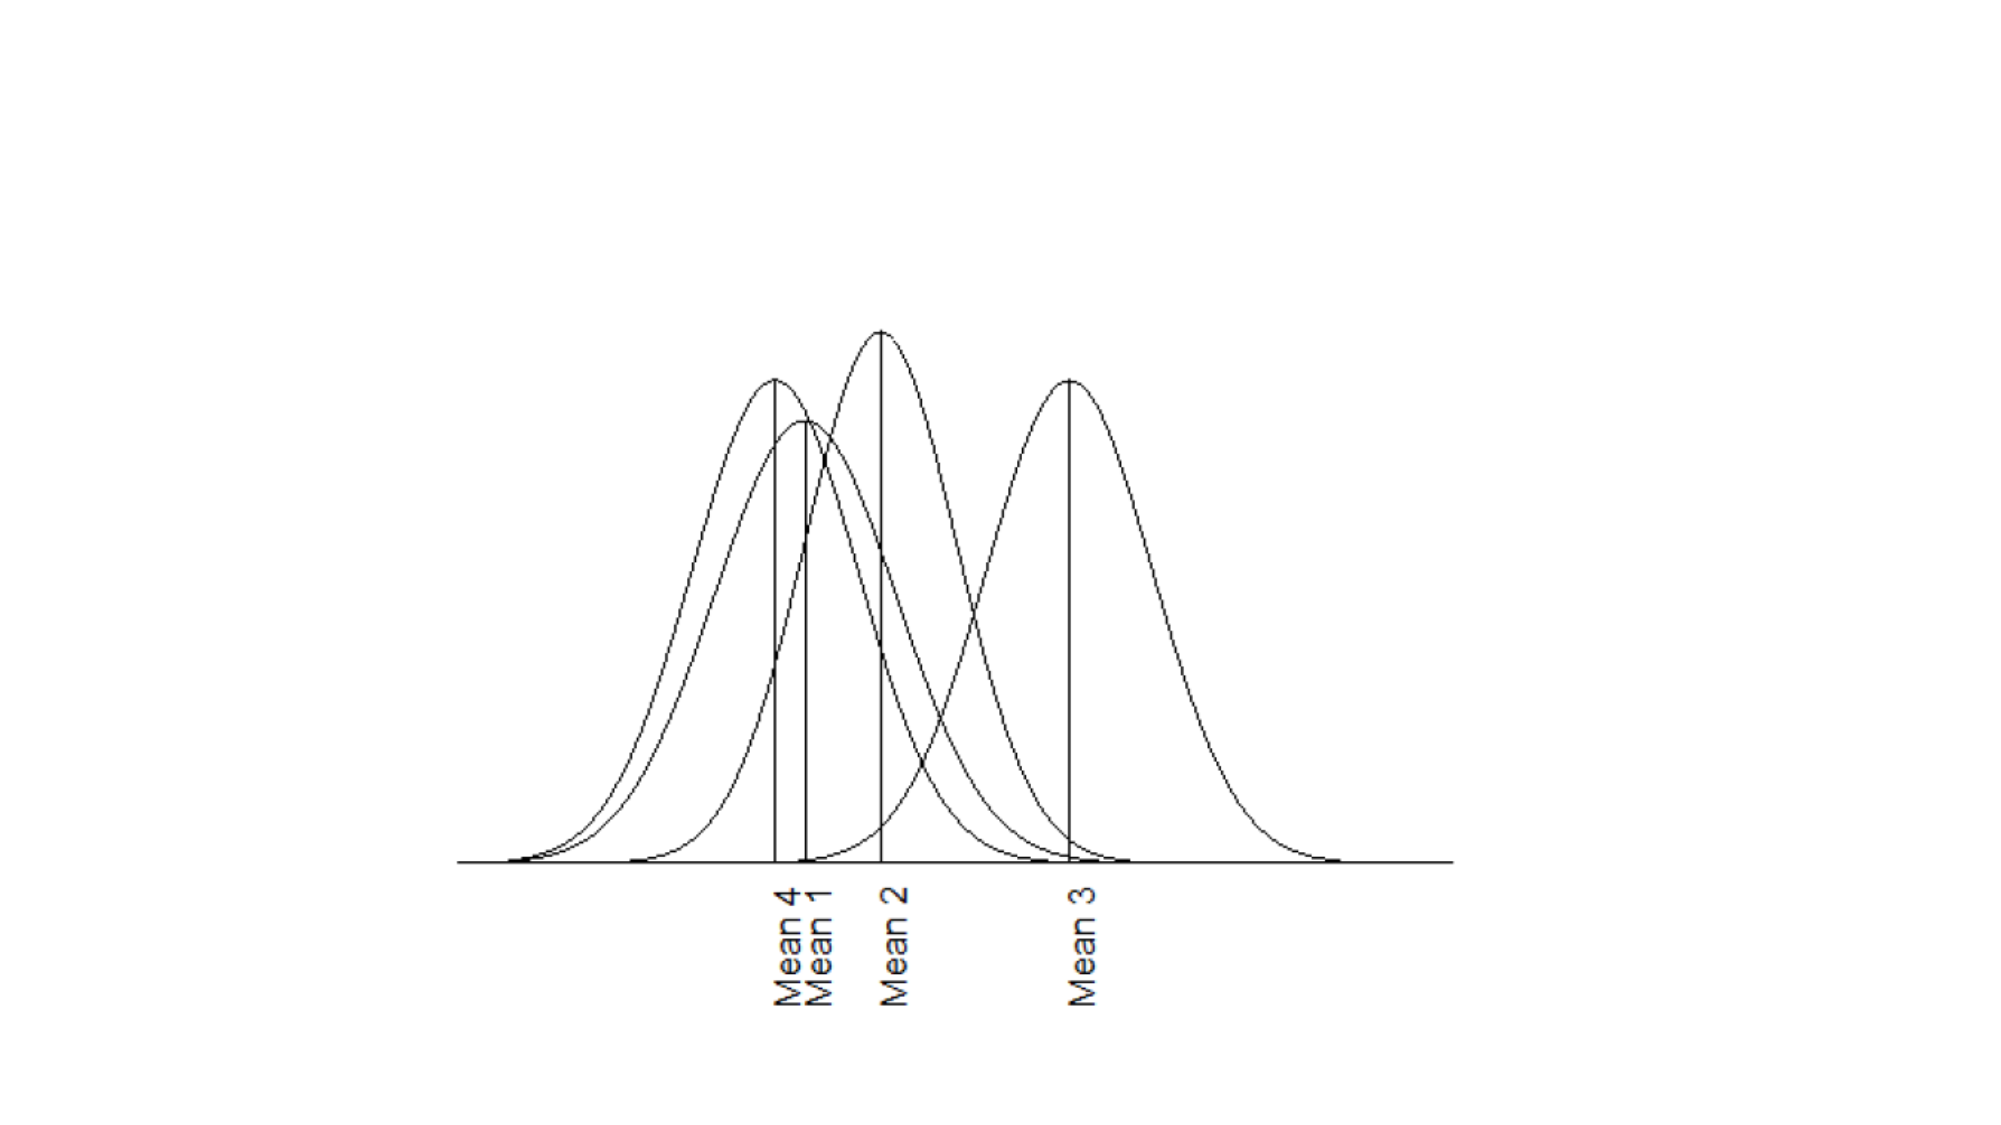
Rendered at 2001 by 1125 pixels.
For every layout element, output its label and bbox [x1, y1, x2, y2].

picture [362, 286, 1575, 1031]
